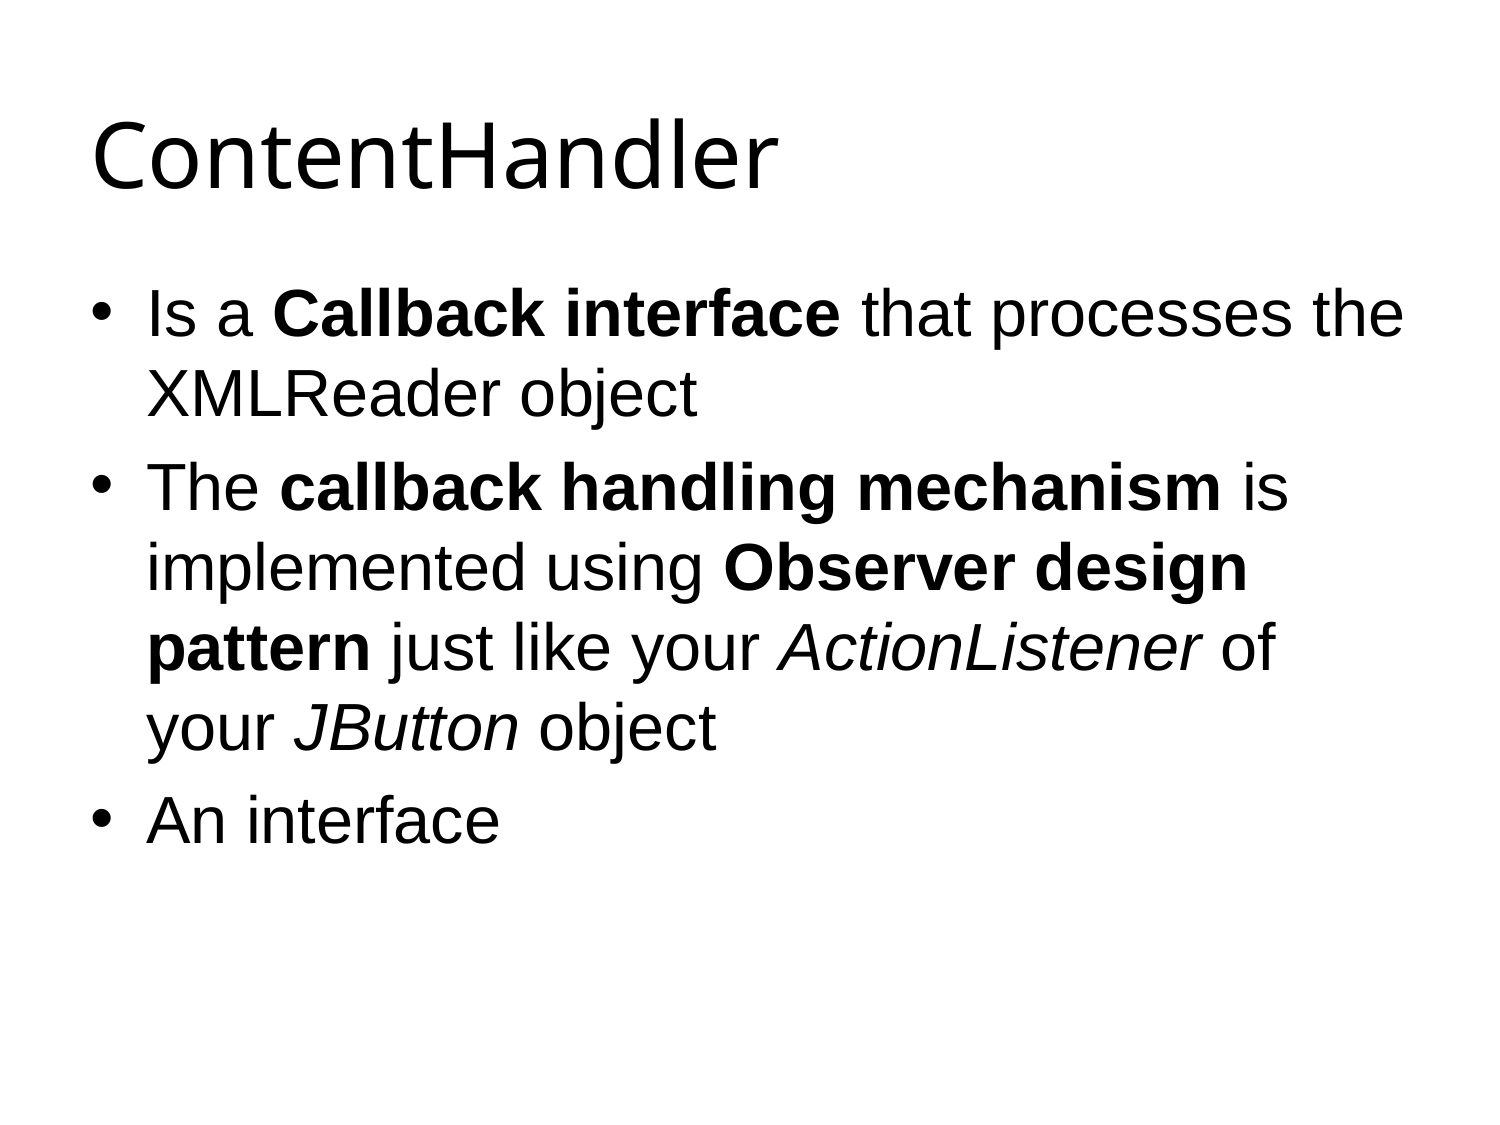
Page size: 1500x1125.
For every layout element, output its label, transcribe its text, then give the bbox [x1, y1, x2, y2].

title ContentHandler [74, 58, 1426, 247]
list Is a Callback interface that processes the XMLReader object The callback handling mechanism is implemented using Observer design pattern just like your ActionListener of your JButton object An interface [74, 262, 1426, 1006]
